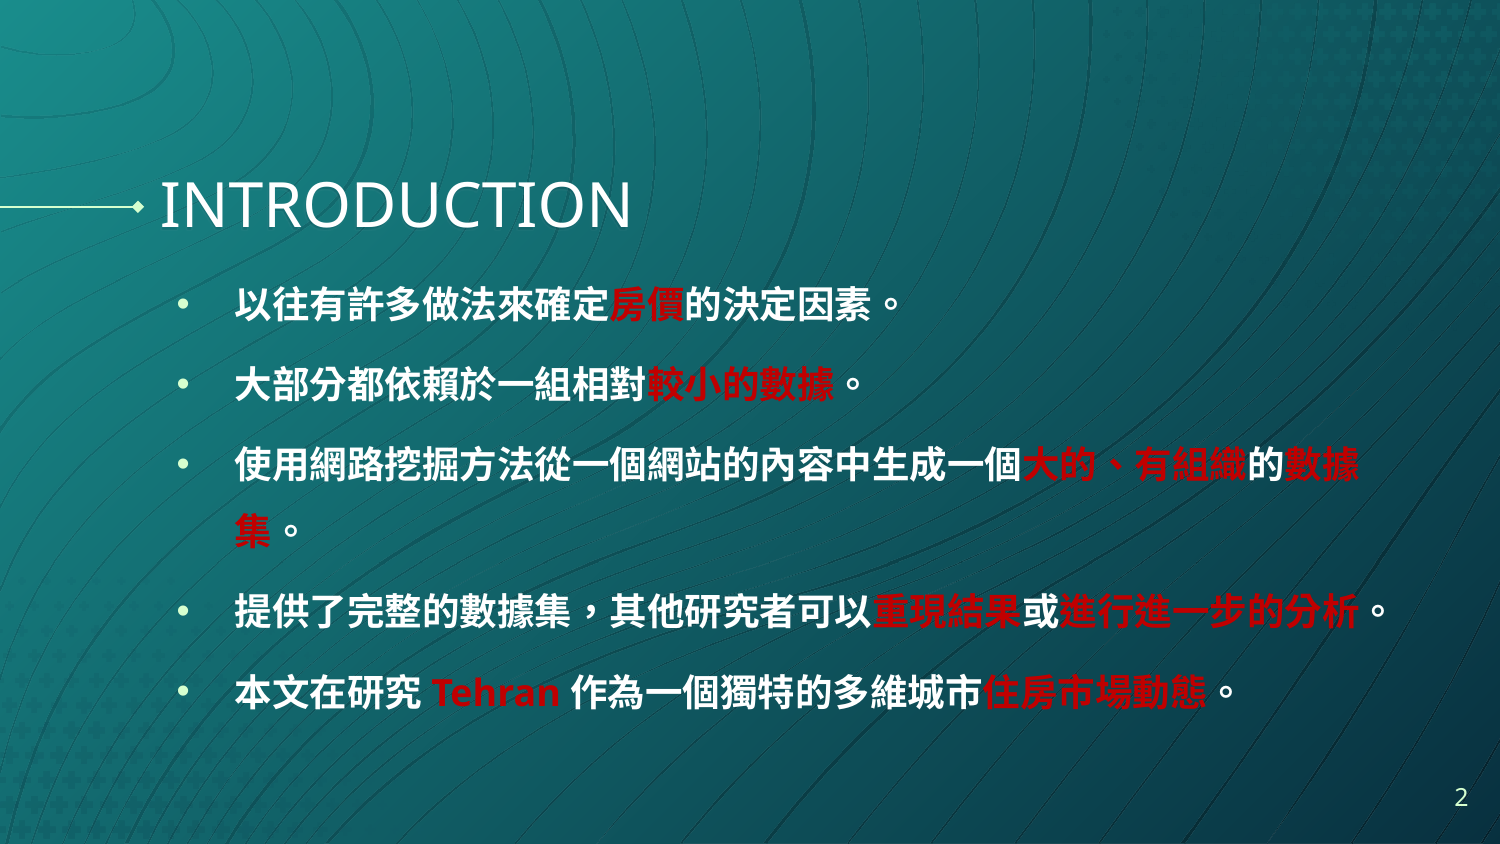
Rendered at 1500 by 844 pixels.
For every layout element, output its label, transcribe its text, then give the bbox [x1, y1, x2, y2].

slide_number 2 [1378, 766, 1469, 832]
list 以往有許多做法來確定房價的決定因素。 大部分都依賴於一組相對較小的數據。 使用網路挖掘方法從一個網站的內容中生成一個大的、有組織的數據集。 提供了完整的數據集，其他研究者可以重現結果或進行進一步的分析。 本文在研究Tehran作為一個獨特的多維城市住房市場動態。 [159, 258, 1405, 767]
title INTRODUCTION [159, 174, 1340, 240]
